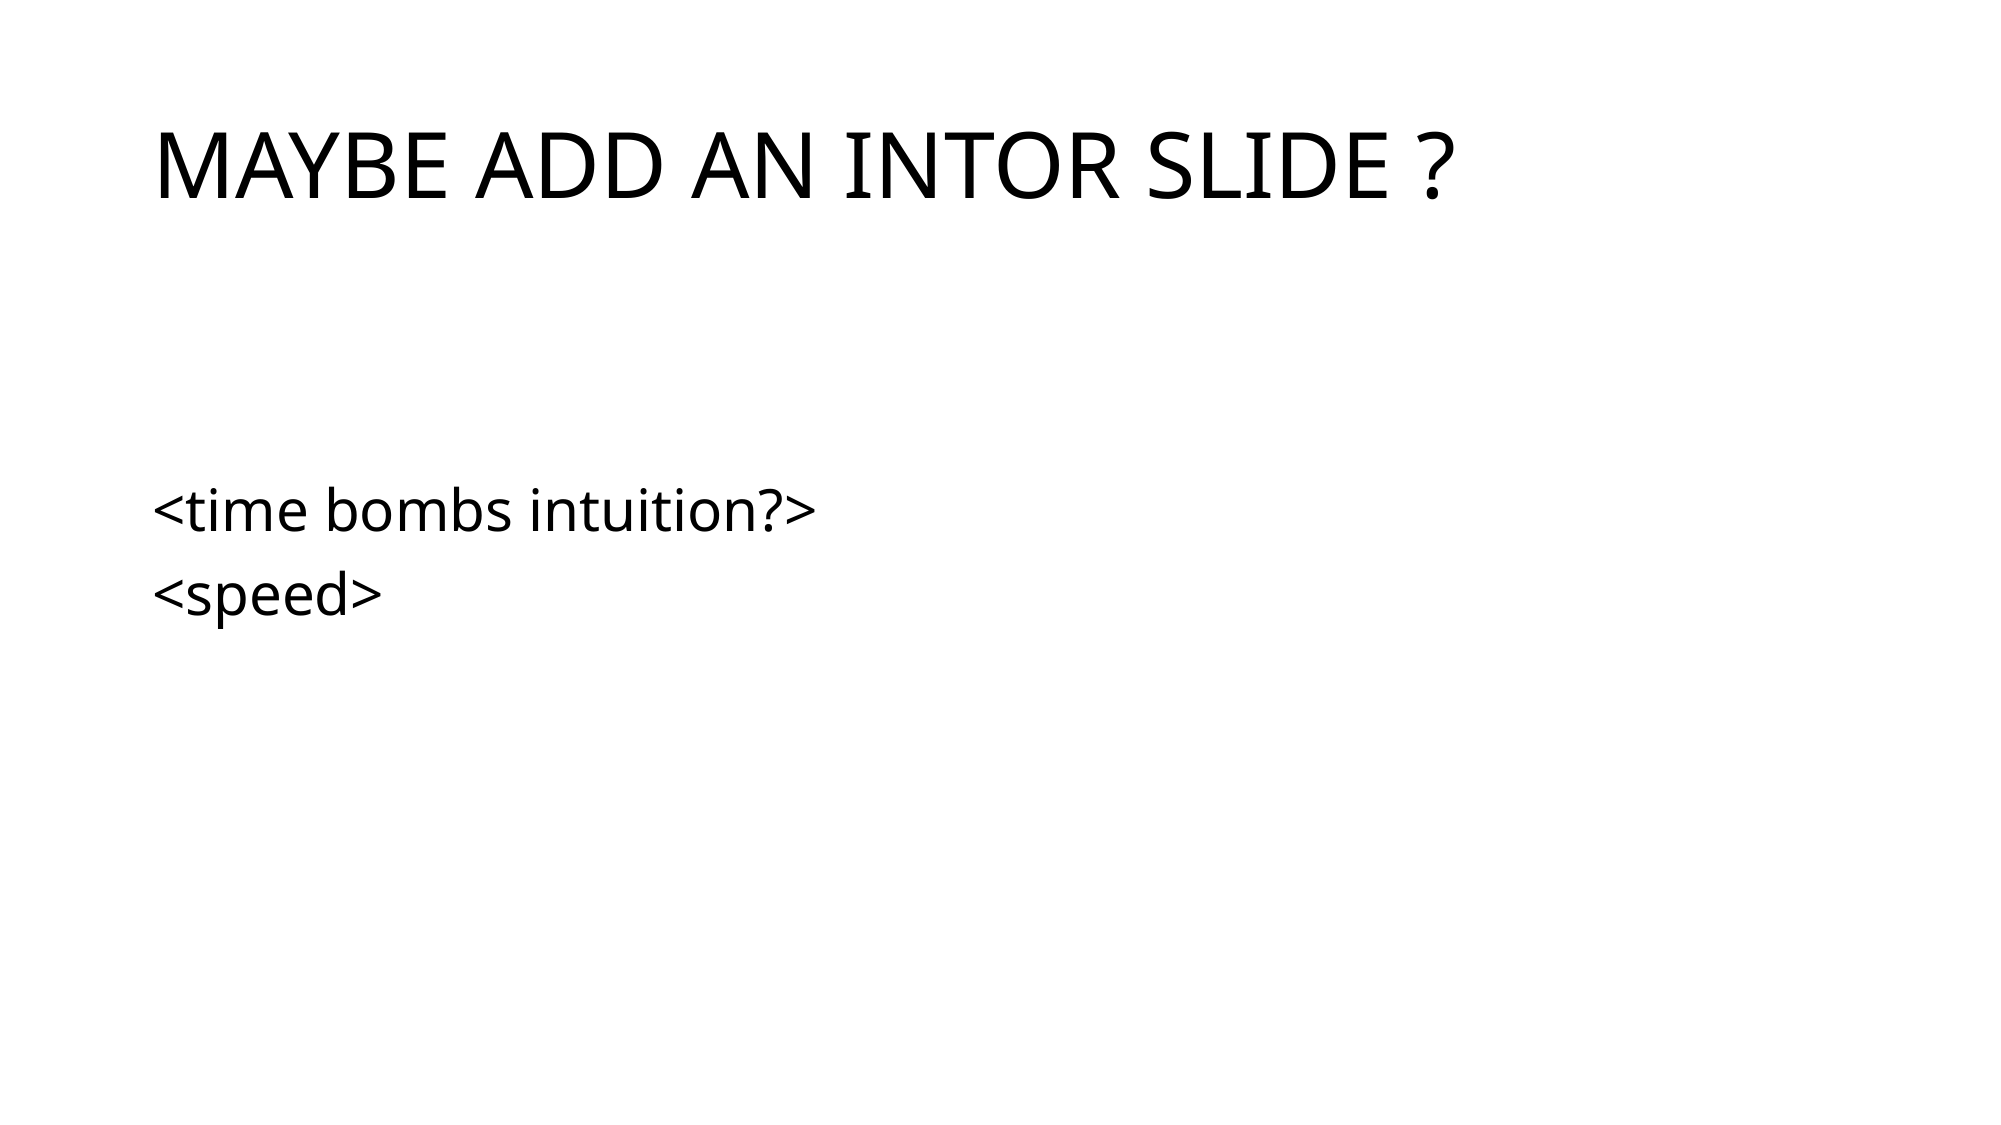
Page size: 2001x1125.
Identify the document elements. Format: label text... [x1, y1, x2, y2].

title MAYBE ADD AN INTOR SLIDE ? [137, 59, 1863, 278]
list <time bombs intuition?> <speed> [137, 299, 1863, 1014]
